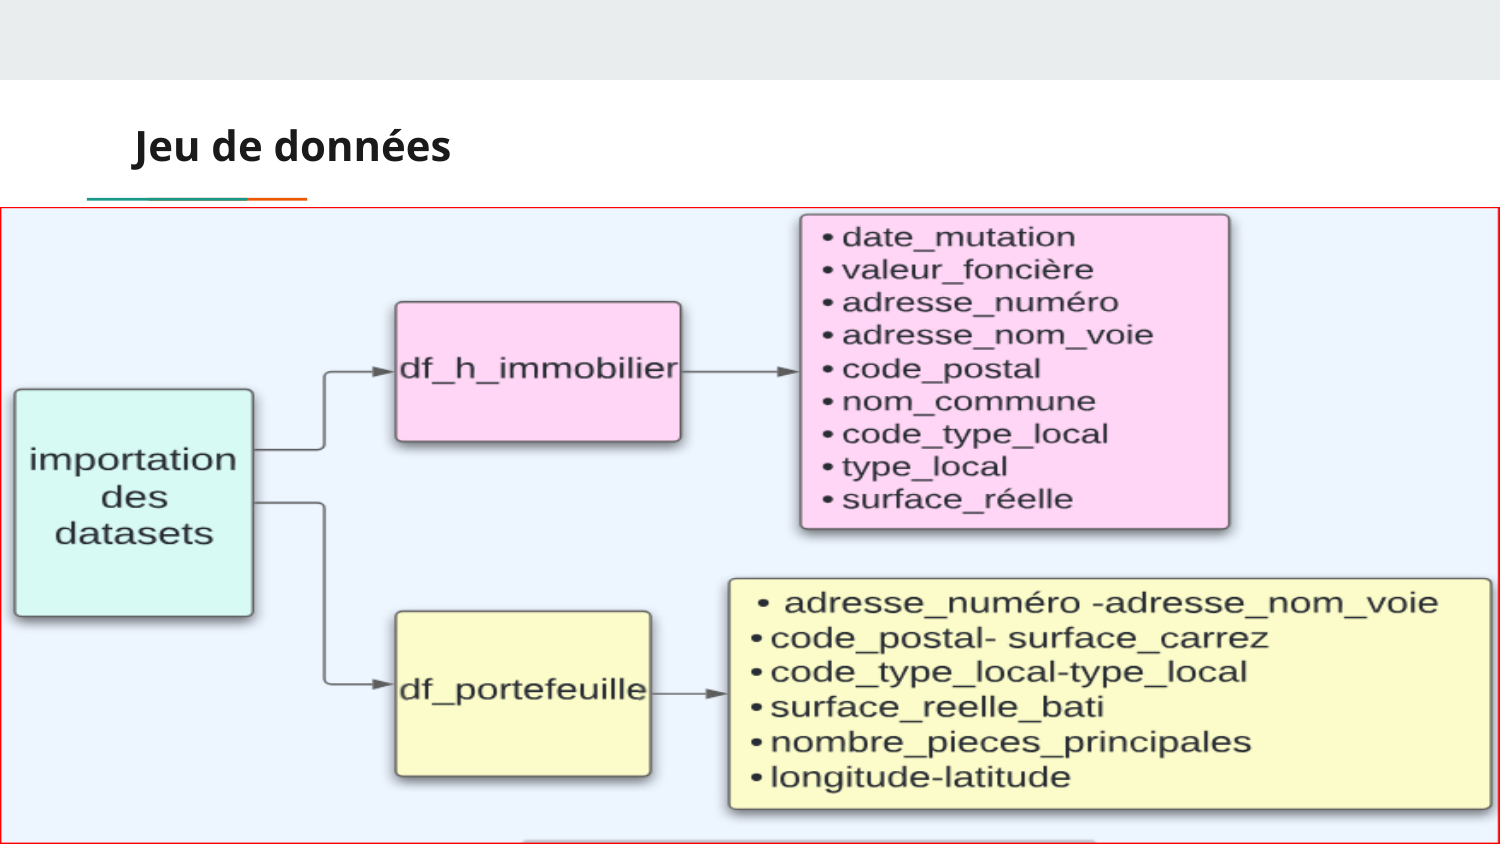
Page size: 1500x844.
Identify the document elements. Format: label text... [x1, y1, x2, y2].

title Jeu de données [119, 101, 1381, 190]
picture [0, 207, 1500, 844]
